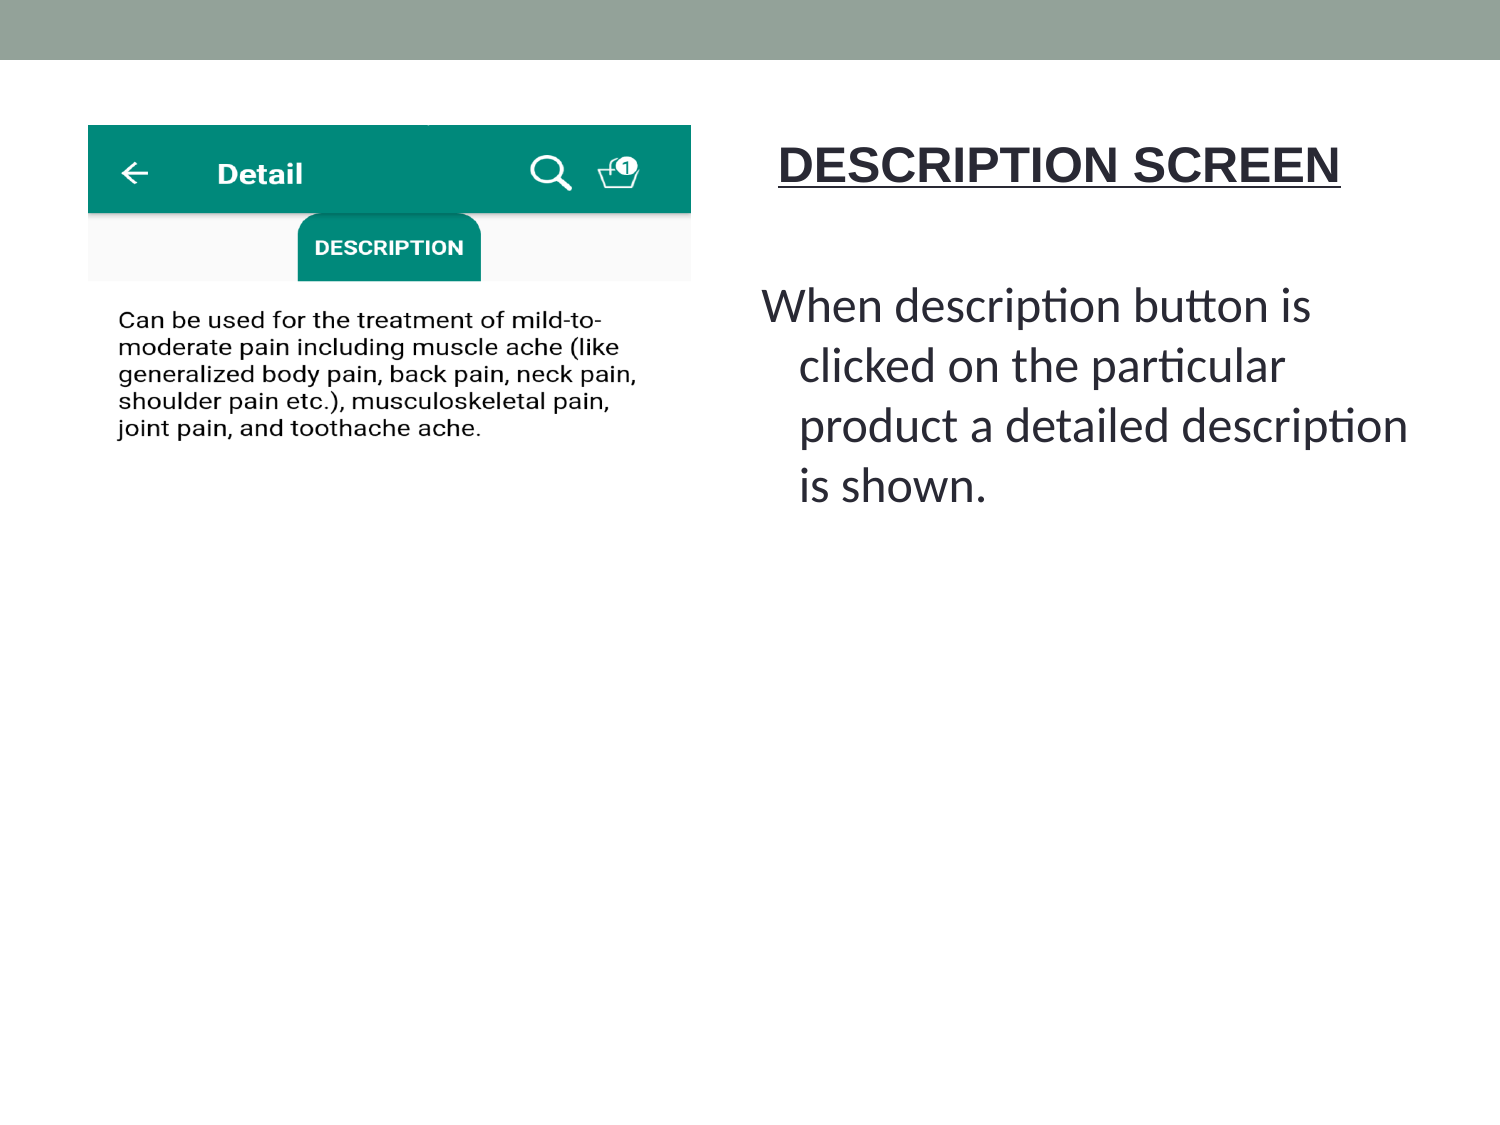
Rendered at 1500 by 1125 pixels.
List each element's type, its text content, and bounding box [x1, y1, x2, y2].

list DESCRIPTION SCREEN When description button is clicked on the particular product a detailed description is shown. [75, 125, 1425, 1063]
picture [88, 125, 692, 1014]
